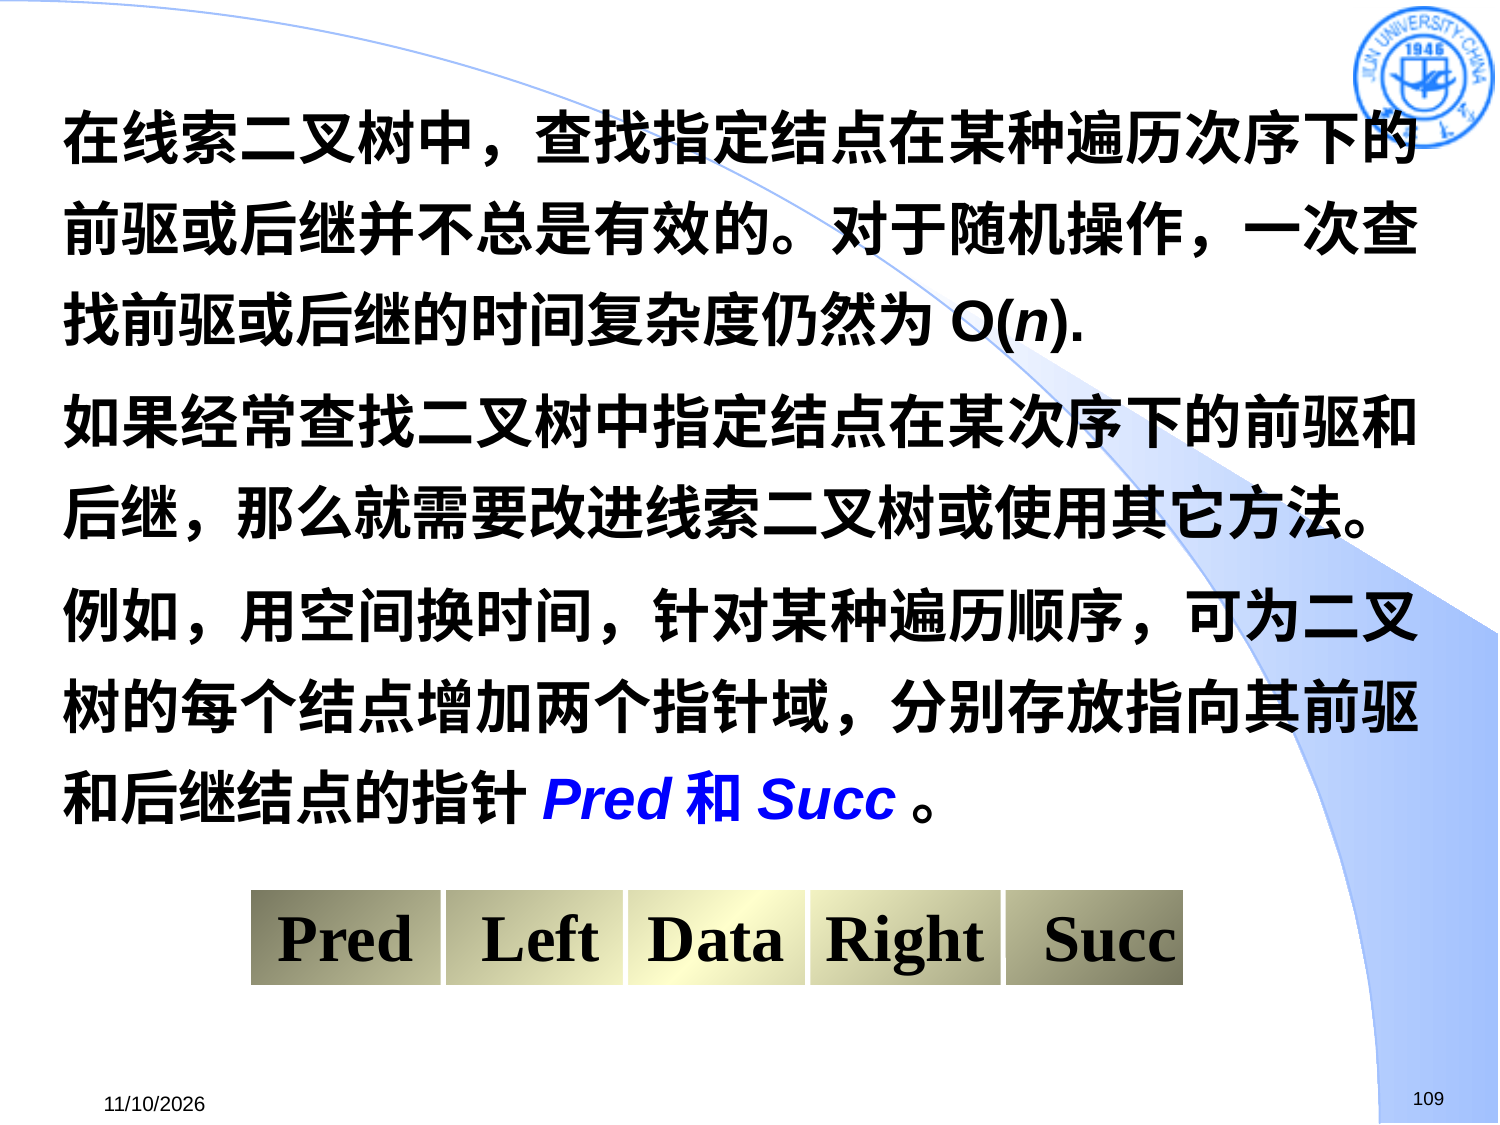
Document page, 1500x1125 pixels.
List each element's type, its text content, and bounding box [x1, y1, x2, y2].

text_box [247, 886, 1206, 988]
list 在线索二叉树中，查找指定结点在某种遍历次序下的前驱或后继并不总是有效的。对于随机操作，一次查找前驱或后继的时间复杂度仍然为O(n). 如果经常查找二叉树中指定结点在某次序下的前驱和后继，那么就需要改进线索二叉树或使用其它方法。 例如，用空间换时间，针对某种遍历顺序，可为二叉树的每个结点增加两个指针域，分别存放指向其前驱和后继结点的指针Pred和Succ。 [47, 72, 1436, 858]
picture [1353, 6, 1495, 149]
